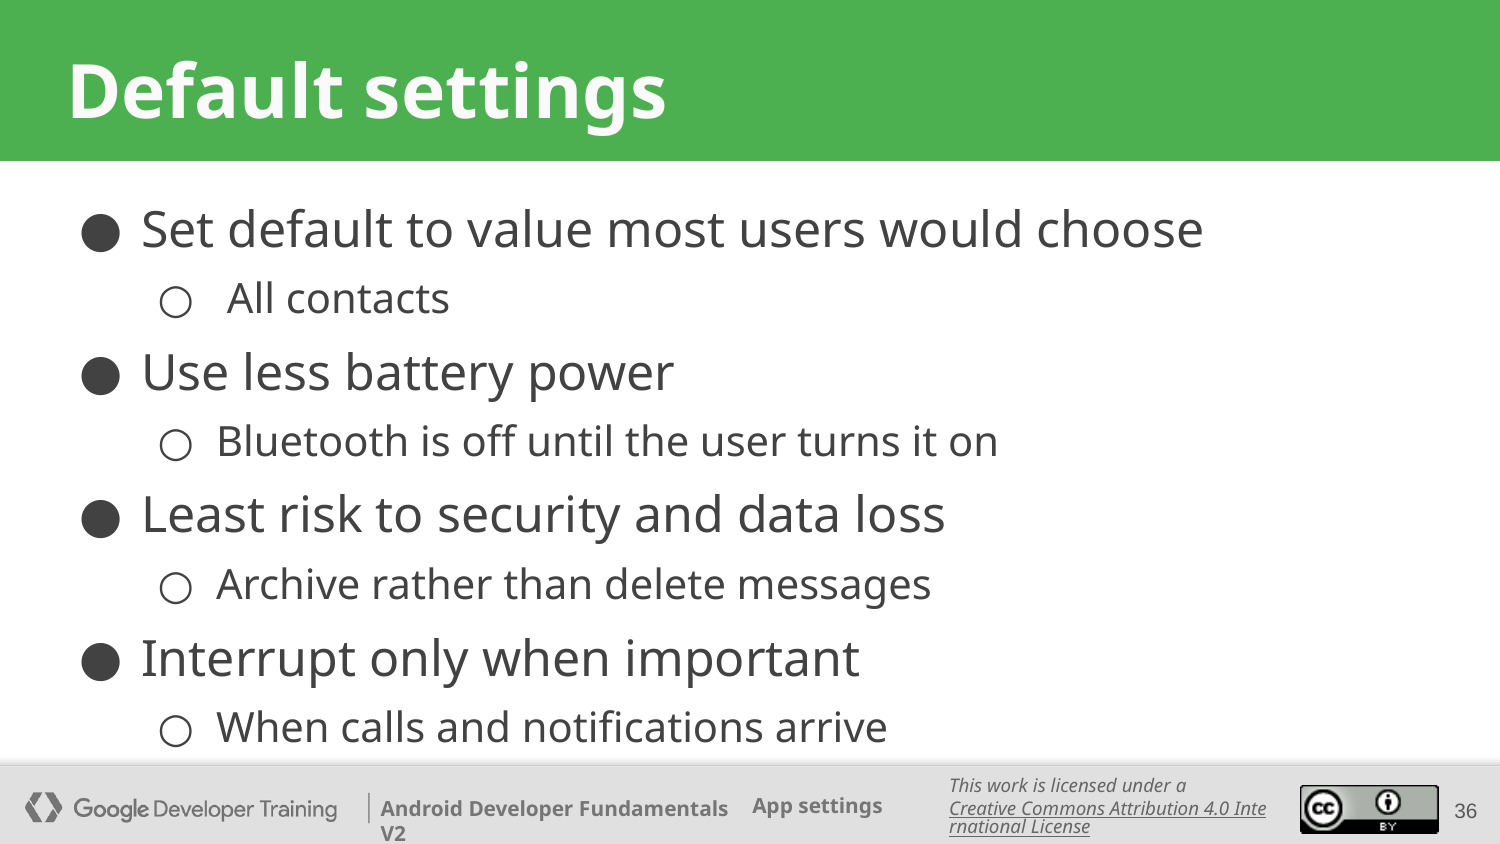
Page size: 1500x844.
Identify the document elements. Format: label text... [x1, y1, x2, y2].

slide_number ‹#› [1402, 777, 1493, 842]
title Default settings [51, 28, 1449, 122]
picture [0, 161, 1500, 844]
list Set default to value most users would choose All contacts Use less battery power Bluetooth is off until the user turns it on Least risk to security and data loss Archive rather than delete messages Interrupt only when important When calls and notifications arrive [51, 164, 1449, 738]
